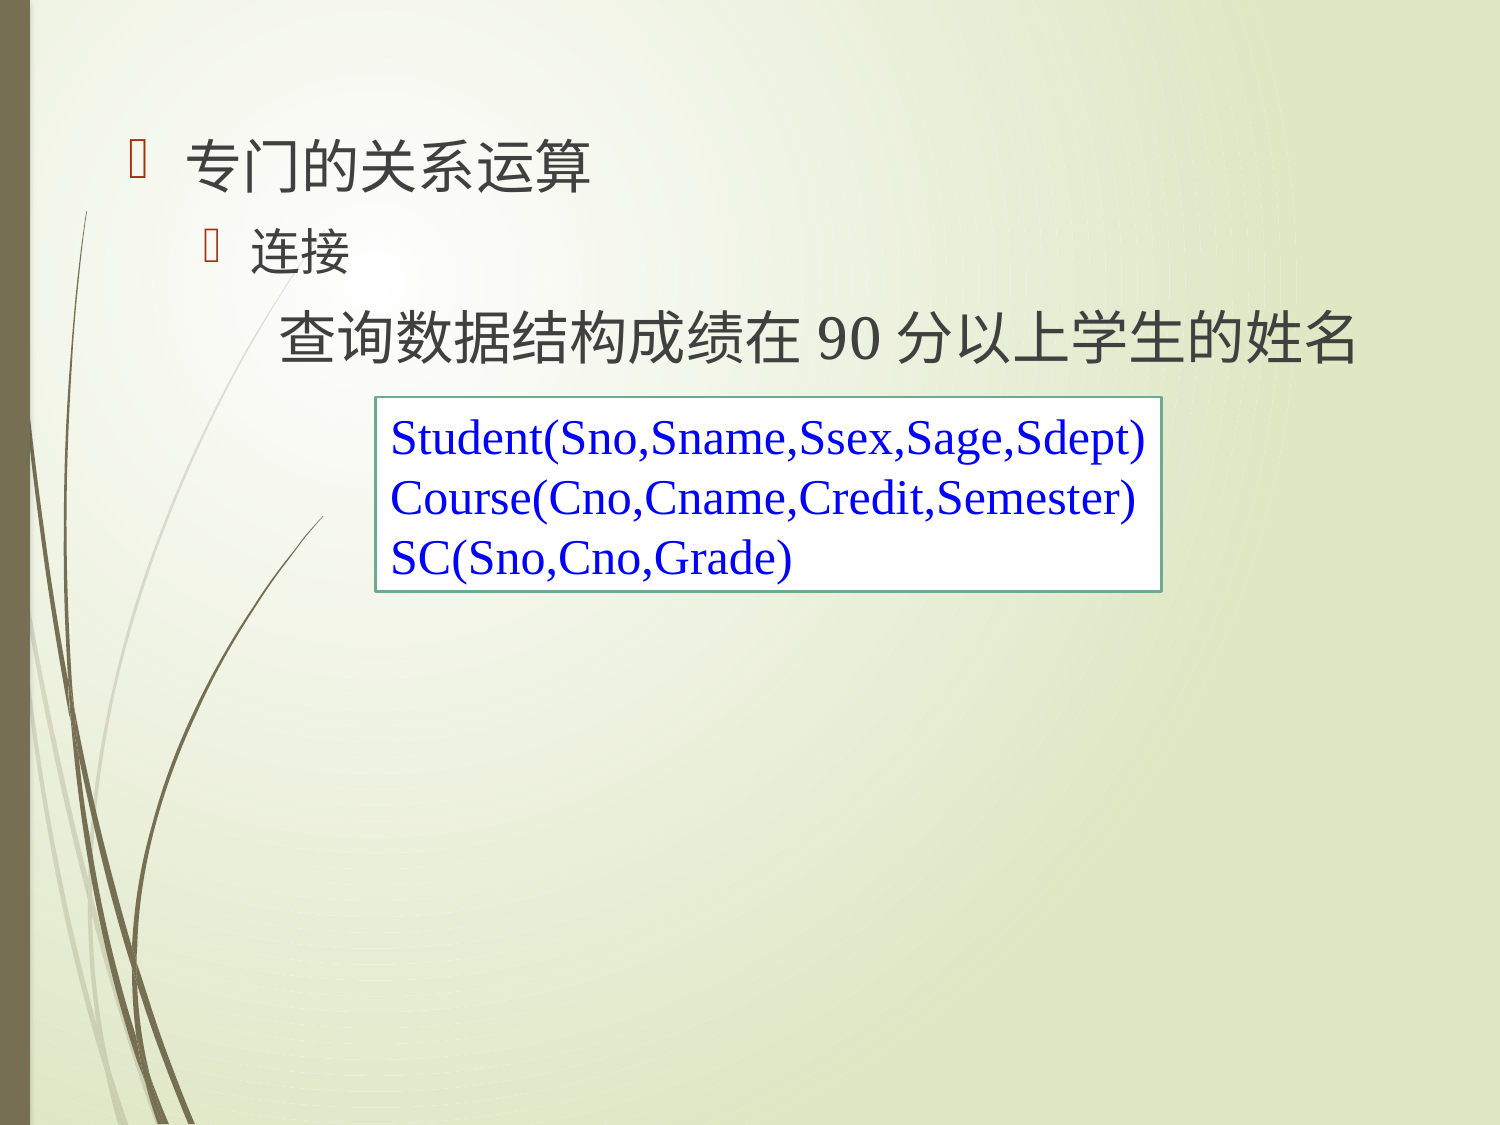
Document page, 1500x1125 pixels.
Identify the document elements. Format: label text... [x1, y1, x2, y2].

list 专门的关系运算 连接 查询数据结构成绩在90分以上学生的姓名 [113, 122, 1446, 760]
text_box Student(Sno,Sname,Ssex,Sage,Sdept) Course(Cno,Cname,Credit,Semester) SC(Sno,Cno,Grade) [374, 396, 1163, 593]
